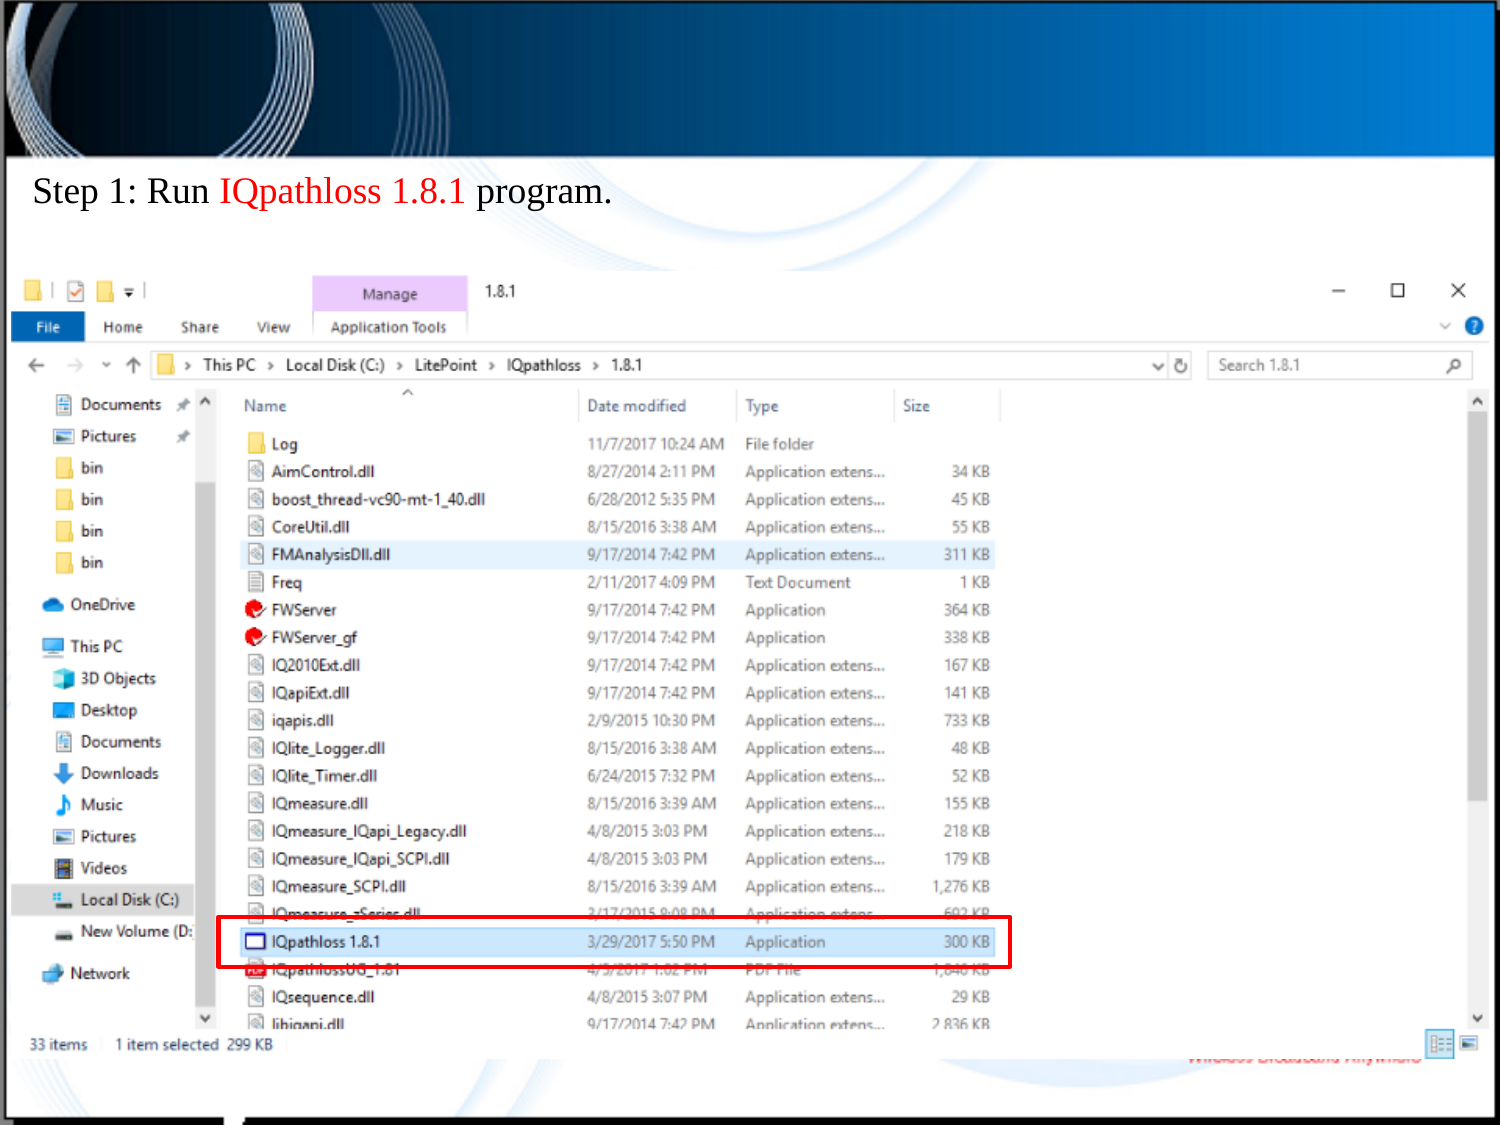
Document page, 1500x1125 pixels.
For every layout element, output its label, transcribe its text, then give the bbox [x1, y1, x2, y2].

text_box Step 1: Run IQpathloss 1.8.1 program. [17, 158, 1176, 218]
picture [0, 0, 1500, 1125]
